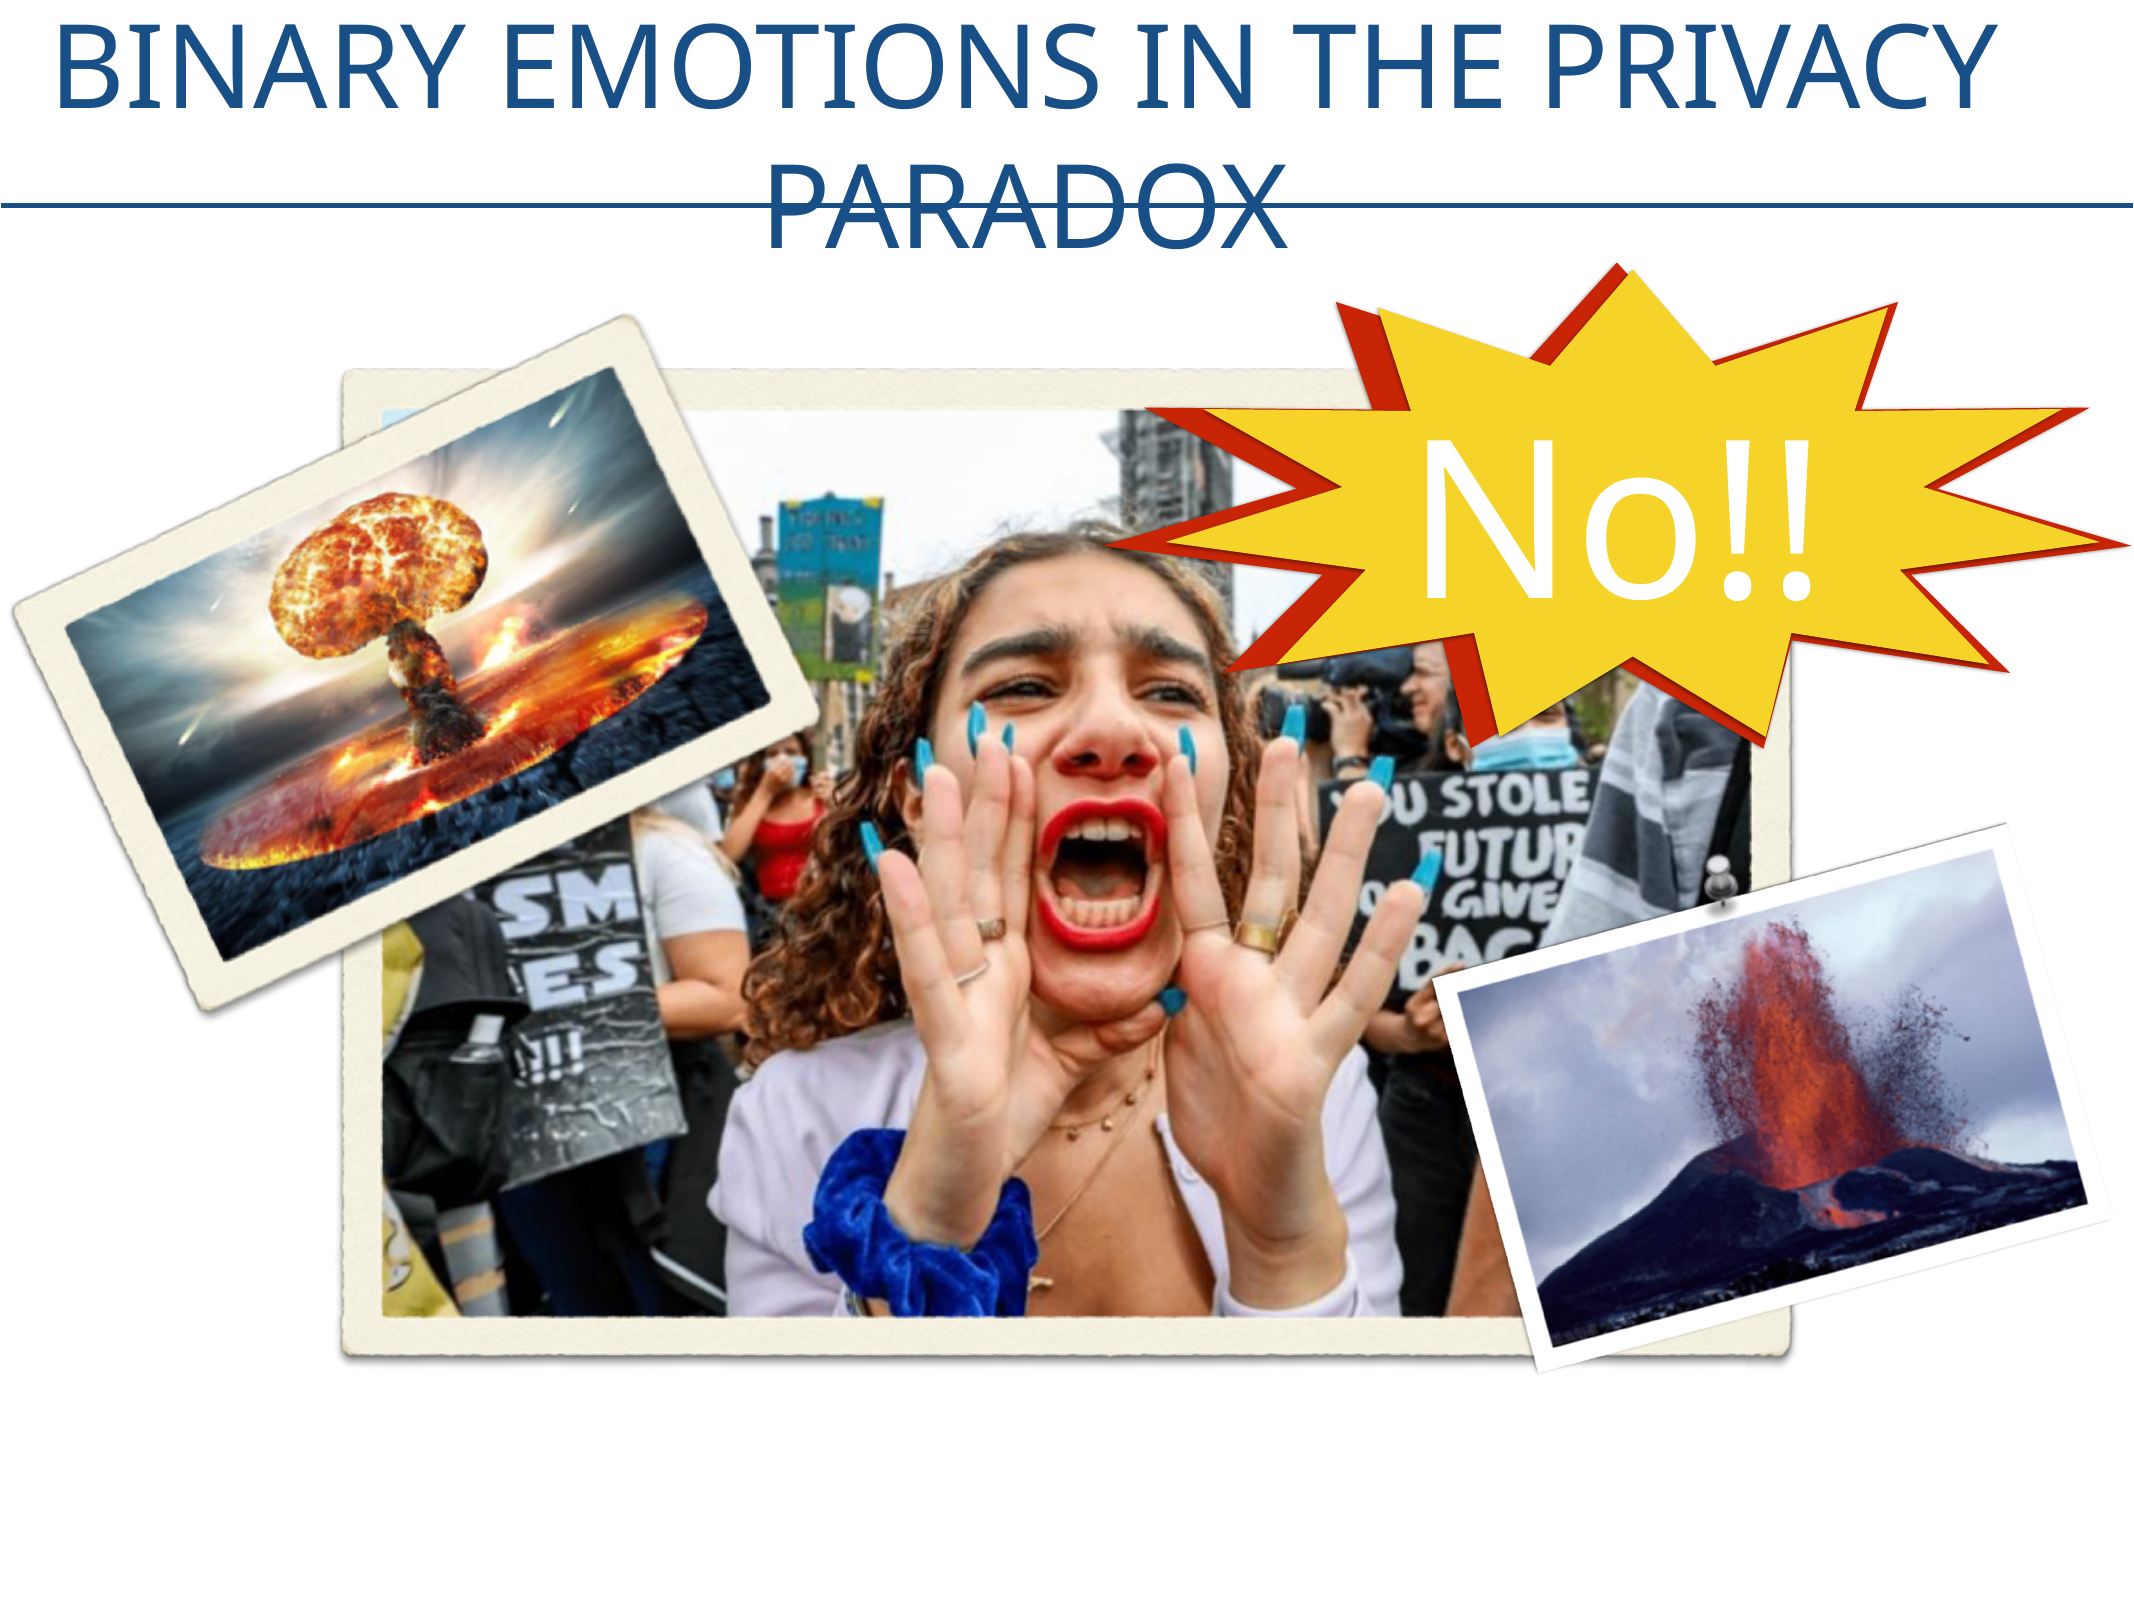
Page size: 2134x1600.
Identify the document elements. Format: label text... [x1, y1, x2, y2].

picture [0, 305, 2112, 1373]
text_box BINARY EMOTIONS IN THE PRIVACY PARADOX [0, 0, 2111, 205]
text_box BINARY EMOTIONS IN THE PRIVACY PARADOX [0, 206, 2111, 277]
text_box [1101, 262, 2133, 749]
